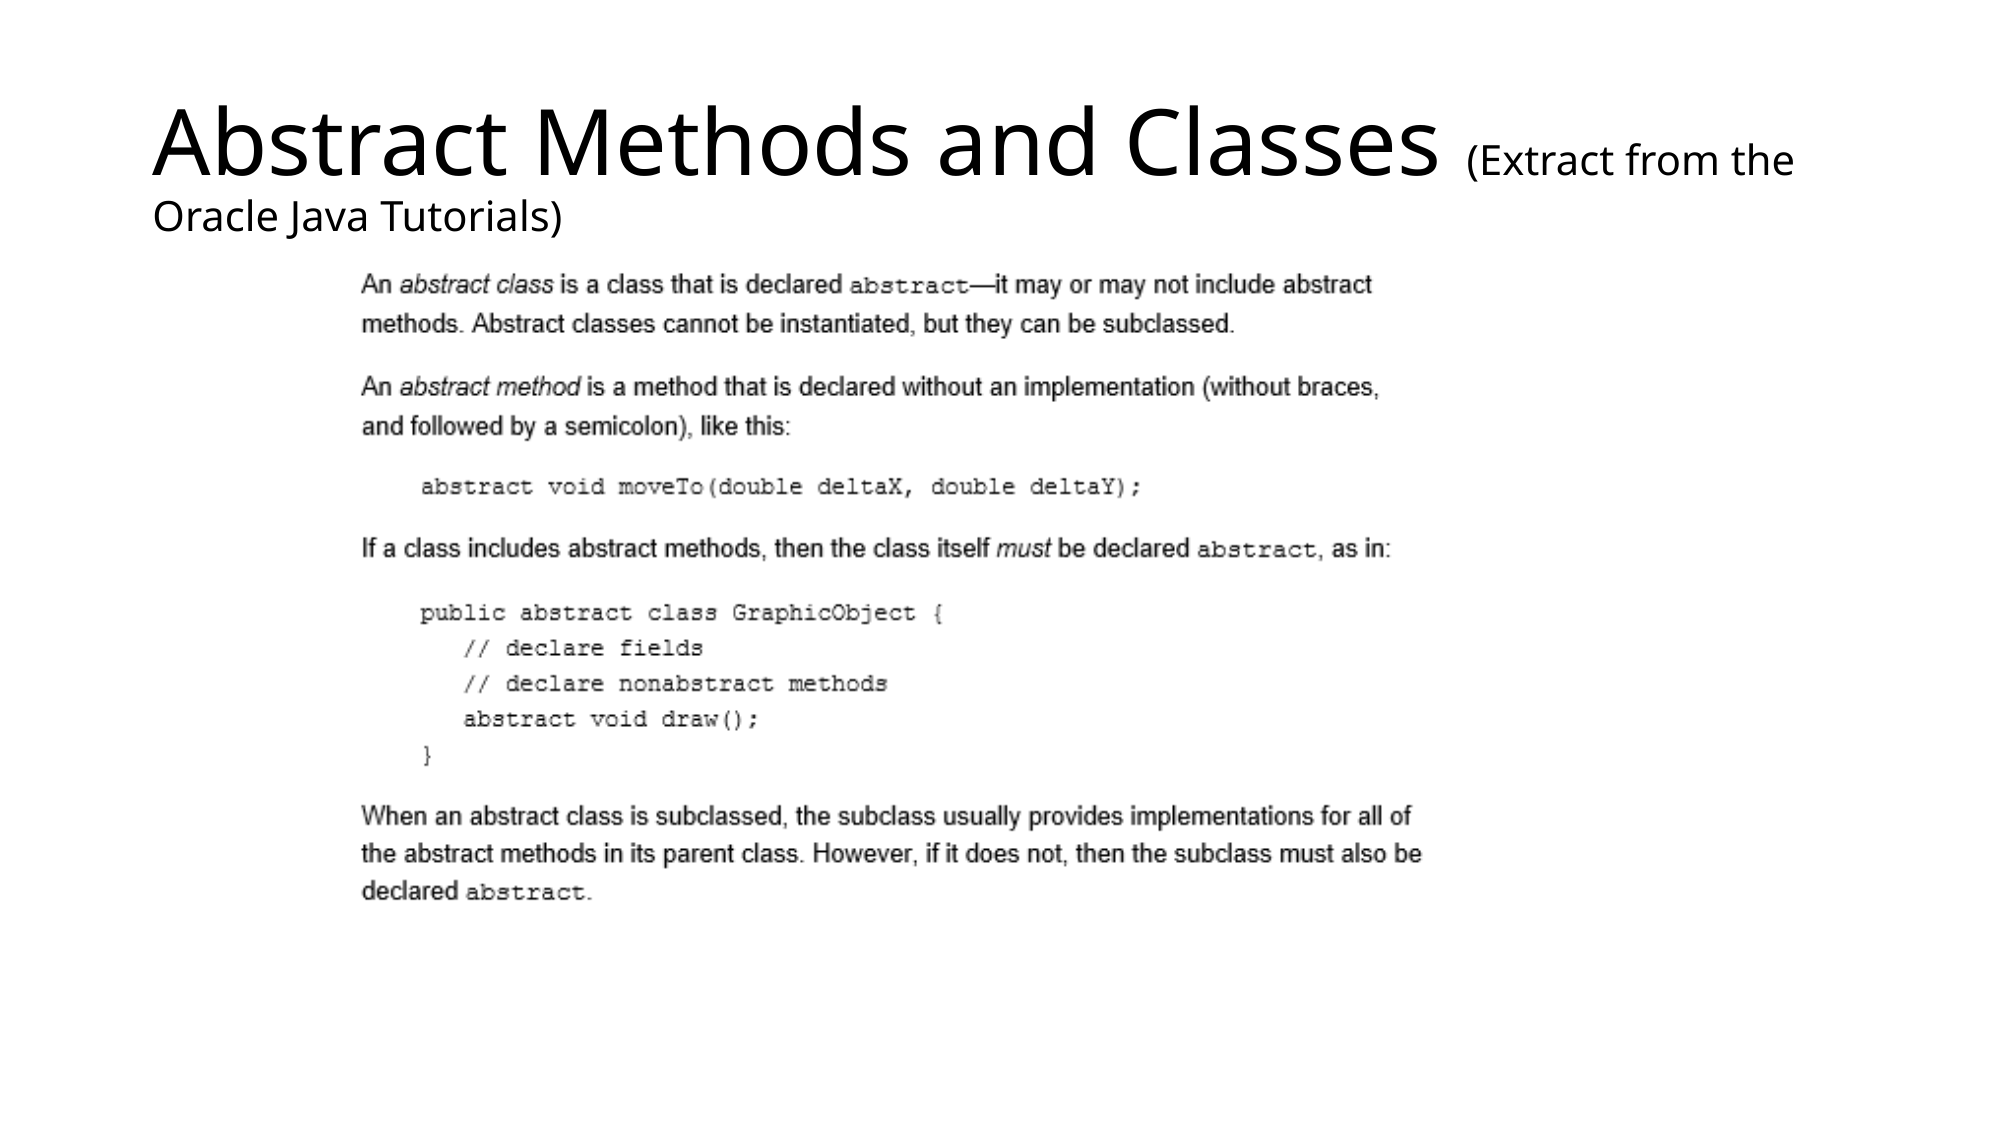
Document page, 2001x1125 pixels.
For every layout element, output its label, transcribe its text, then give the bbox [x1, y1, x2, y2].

title Abstract Methods and Classes (Extract from the Oracle Java Tutorials) [137, 59, 1863, 278]
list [354, 268, 1425, 912]
